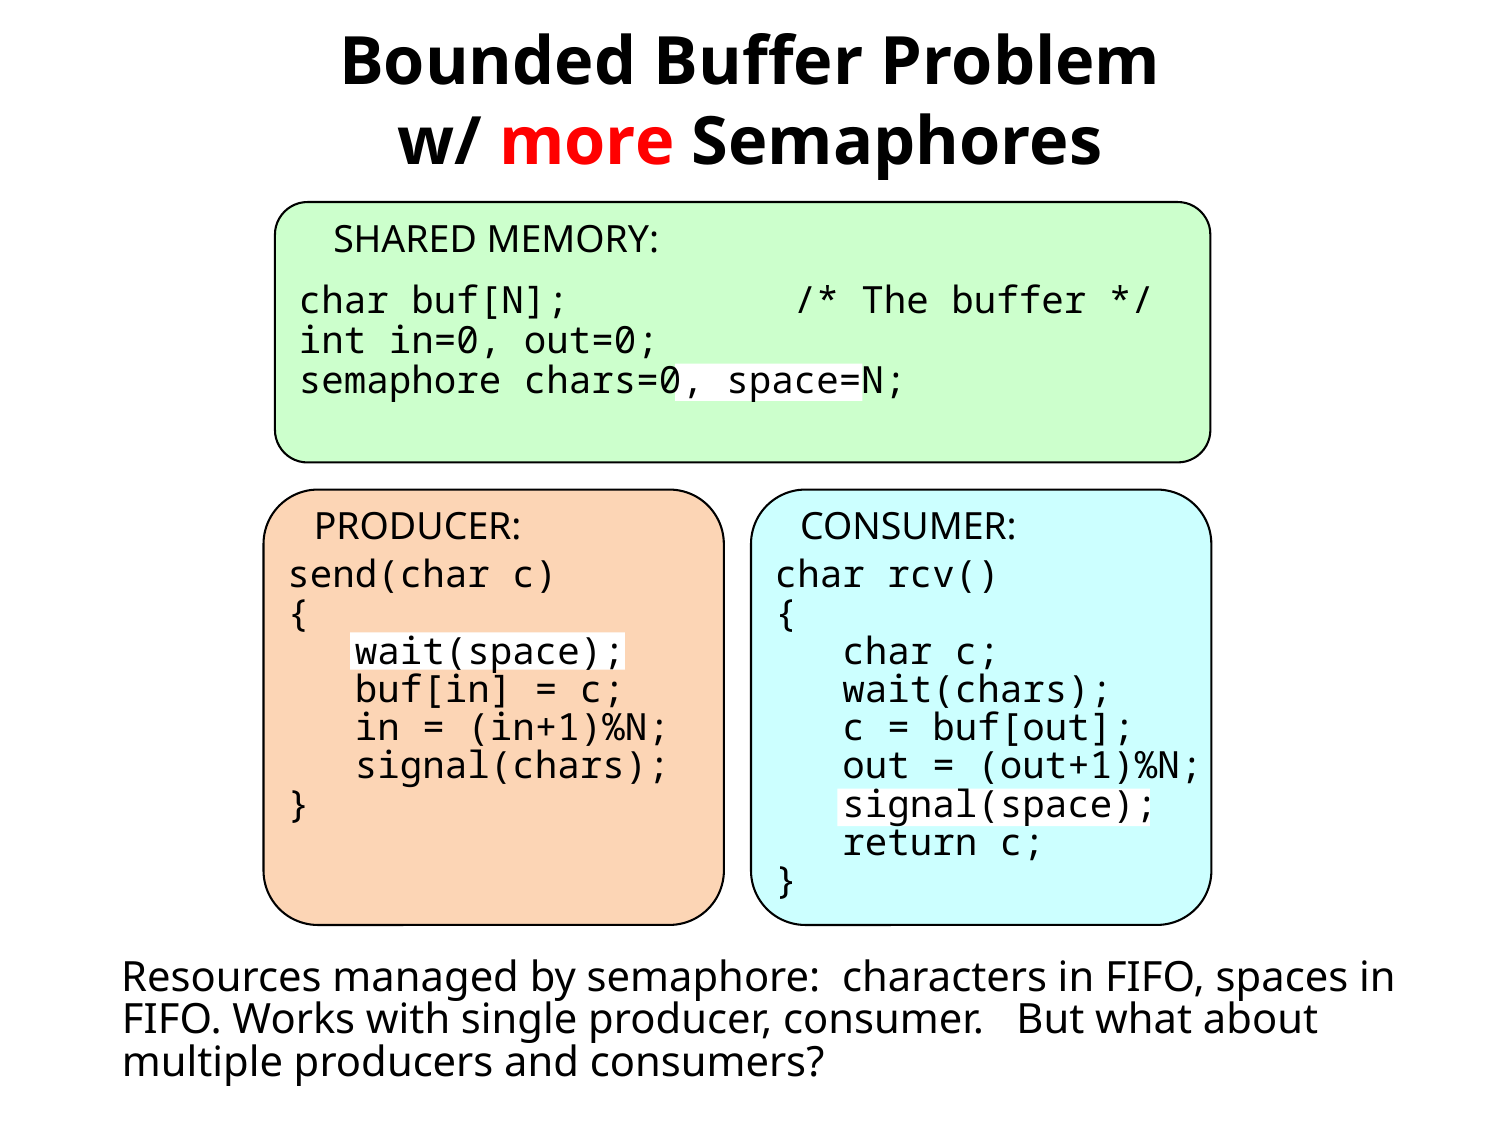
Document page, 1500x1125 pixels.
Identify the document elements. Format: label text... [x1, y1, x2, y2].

text_box SHARED MEMORY: [322, 217, 670, 265]
text_box [751, 489, 1212, 925]
text_box CONSUMER: [789, 505, 1028, 552]
text_box char rcv() { char c; wait(chars); c = buf[out]; out = (out+1)%N; signal(space); return c; } [764, 553, 1250, 906]
text_box [263, 489, 724, 925]
title Bounded Buffer Problem w/ more Semaphores [75, 45, 1425, 150]
text_box PRODUCER: [303, 505, 533, 552]
text_box char buf[N]; /* The buffer */ int in=0, out=0; semaphore chars=0, space=N; [288, 278, 1212, 406]
text_box [274, 202, 1211, 463]
list Resources managed by semaphore: characters in FIFO, spaces in FIFO. Works with single producer, consumer. But what about multiple producers and consumers? [106, 950, 1419, 1100]
text_box send(char c) { wait(space); buf[in] = c; in = (in+1)%N; signal(chars); } [277, 553, 763, 829]
